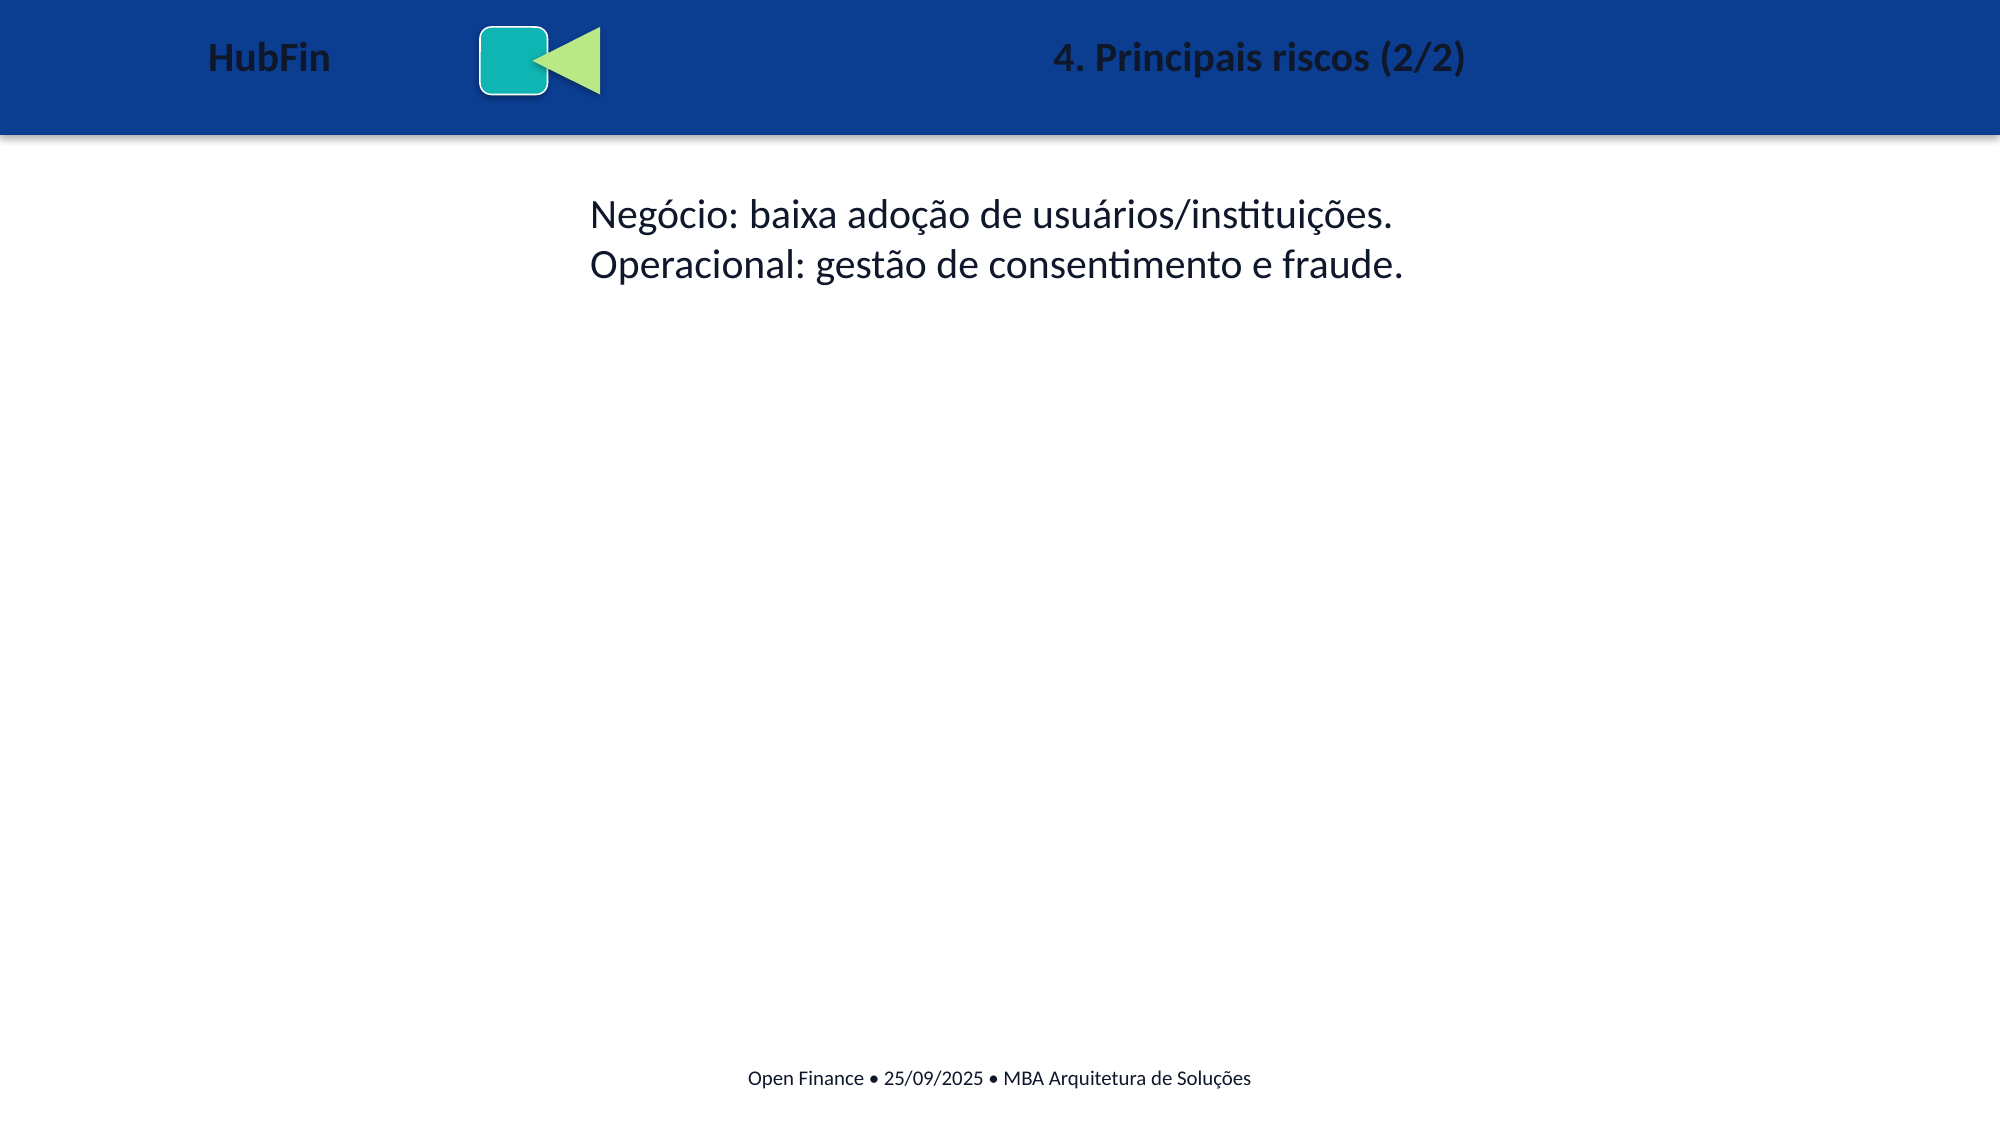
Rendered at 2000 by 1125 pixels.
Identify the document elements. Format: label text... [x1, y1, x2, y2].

text_box [479, 26, 549, 96]
text_box HubFin [193, 22, 347, 88]
text_box [531, 26, 601, 96]
text_box [0, 0, 2000, 136]
text_box Open Finance • 25/09/2025 • MBA Arquitetura de Soluções [733, 1057, 1267, 1098]
text_box 4. Principais riscos (2/2) [1038, 22, 1482, 88]
text_box Negócio: baixa adoção de usuários/instituições. Operacional: gestão de consentimento e fraude. [575, 179, 1420, 295]
